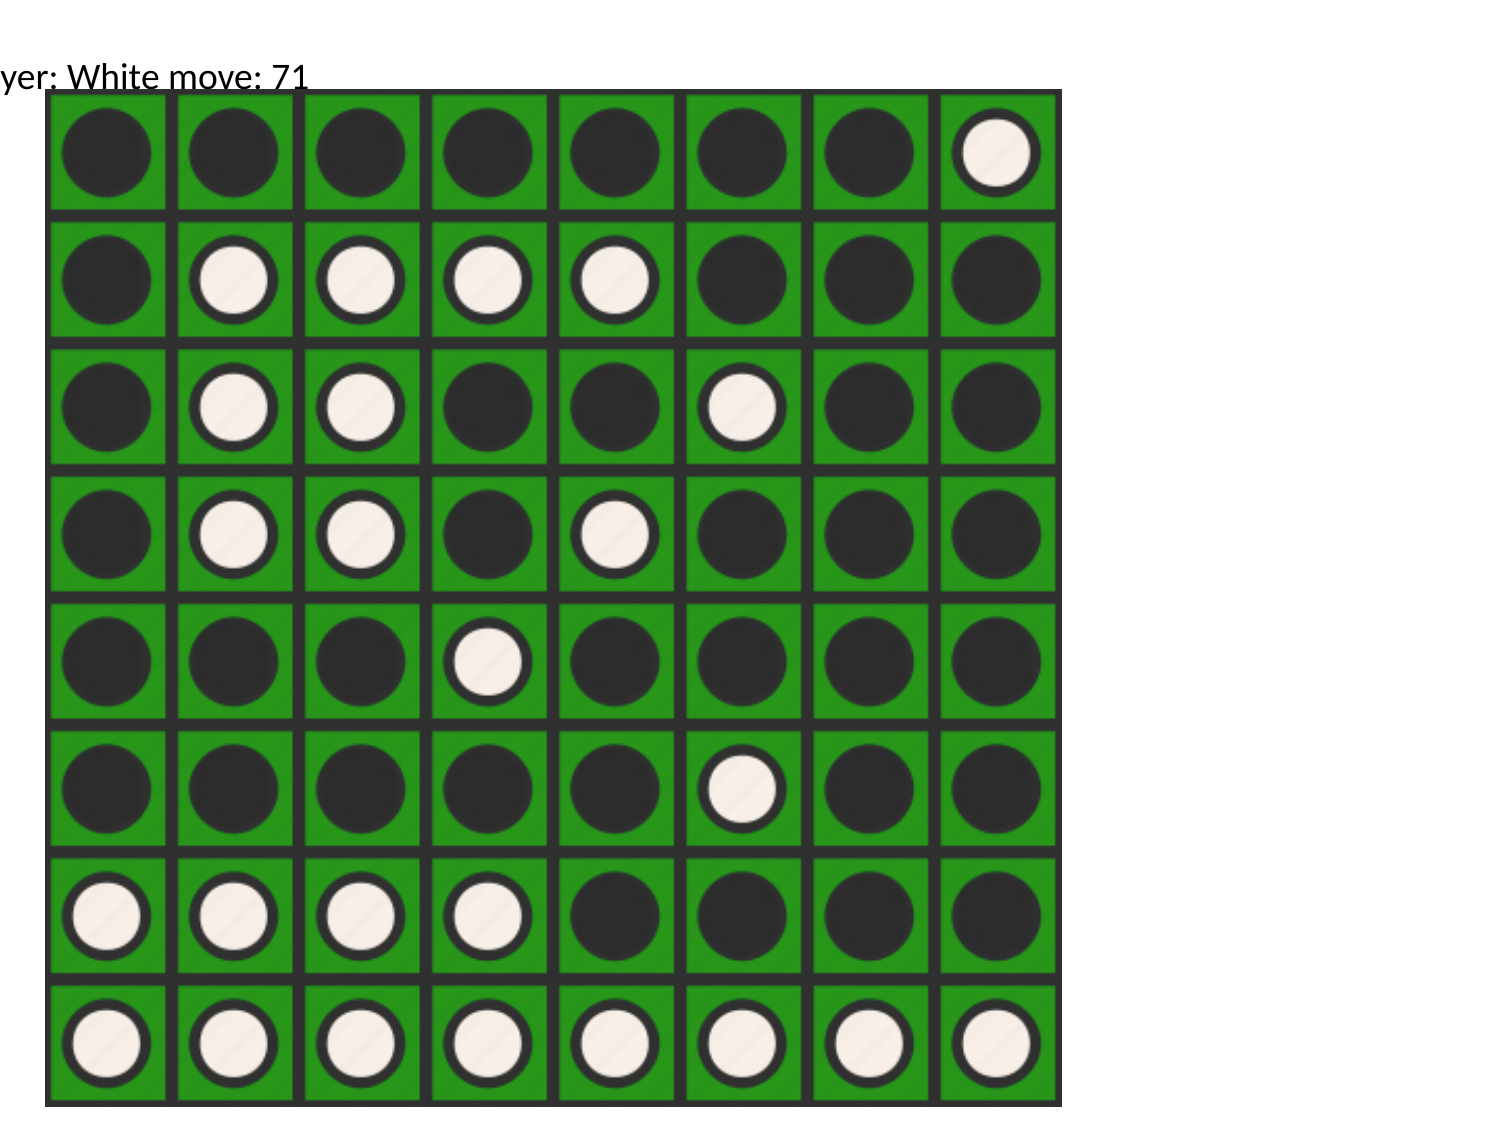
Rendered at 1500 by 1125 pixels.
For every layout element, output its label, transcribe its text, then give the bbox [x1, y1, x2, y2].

picture [44, 89, 1062, 1107]
text_box turn: 60 player: White move: 71 [0, 44, 325, 105]
